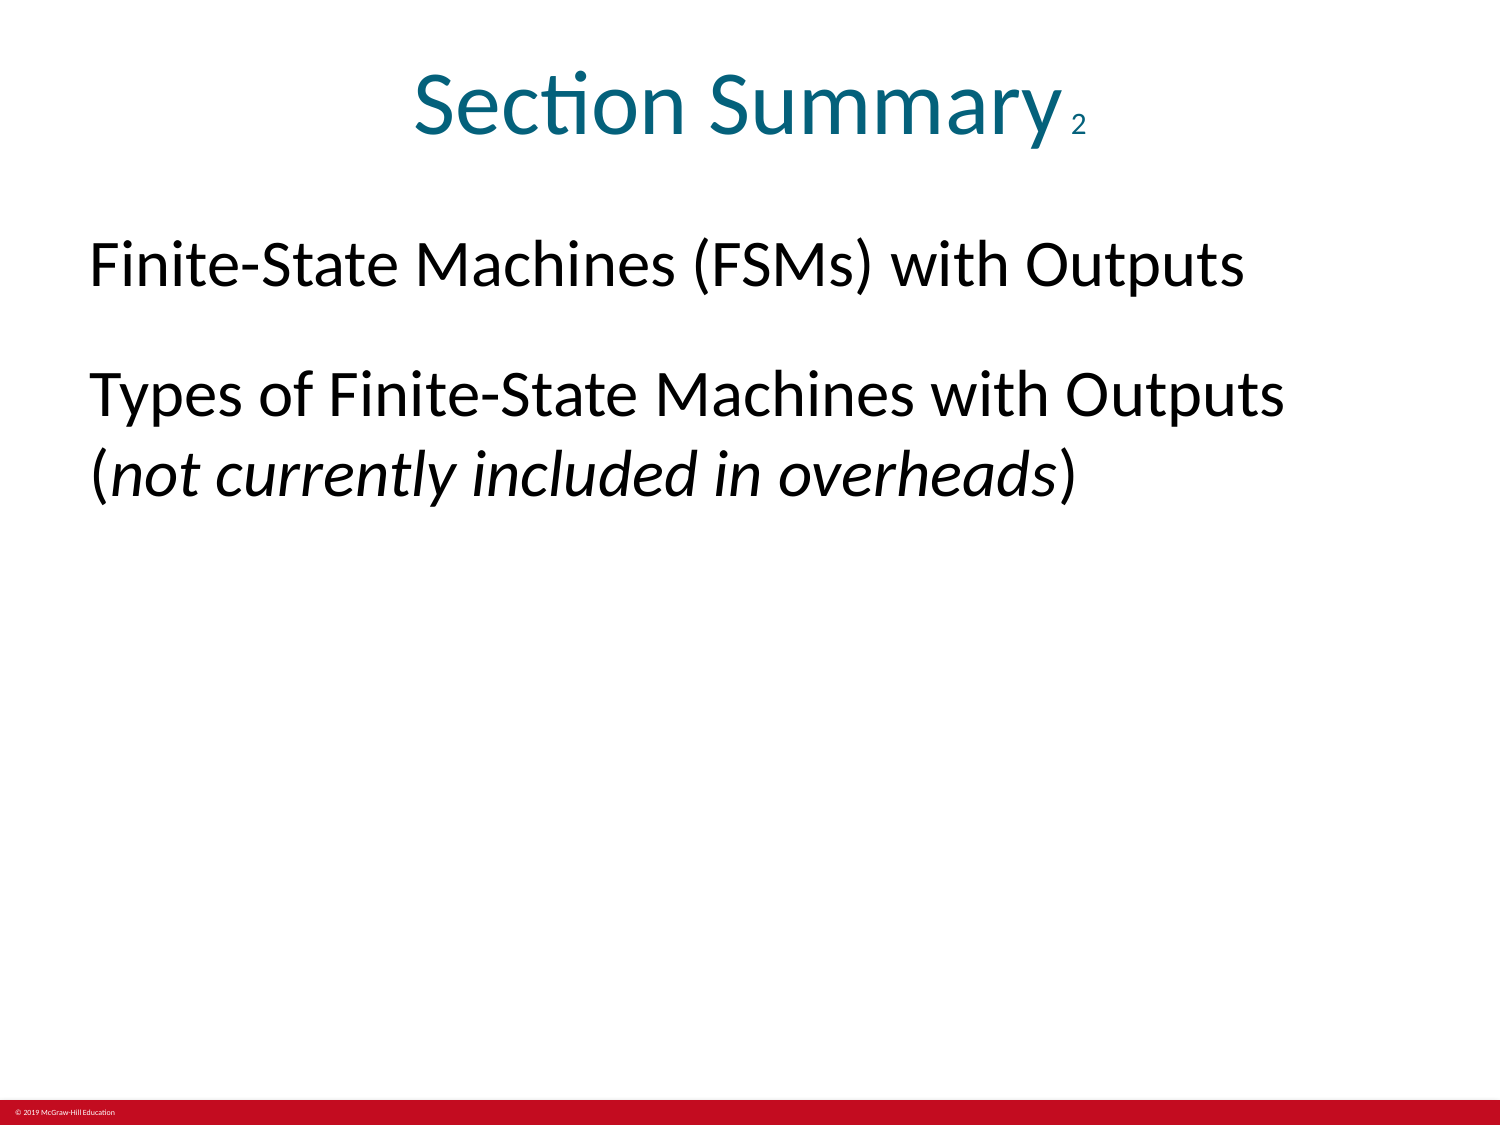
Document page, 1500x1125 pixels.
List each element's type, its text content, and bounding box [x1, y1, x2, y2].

title Section Summary 2 [0, 0, 1500, 195]
list Finite-State Machines (FSMs) with Outputs Types of Finite-State Machines with Outputs (not currently included in overheads) [75, 212, 1425, 1075]
